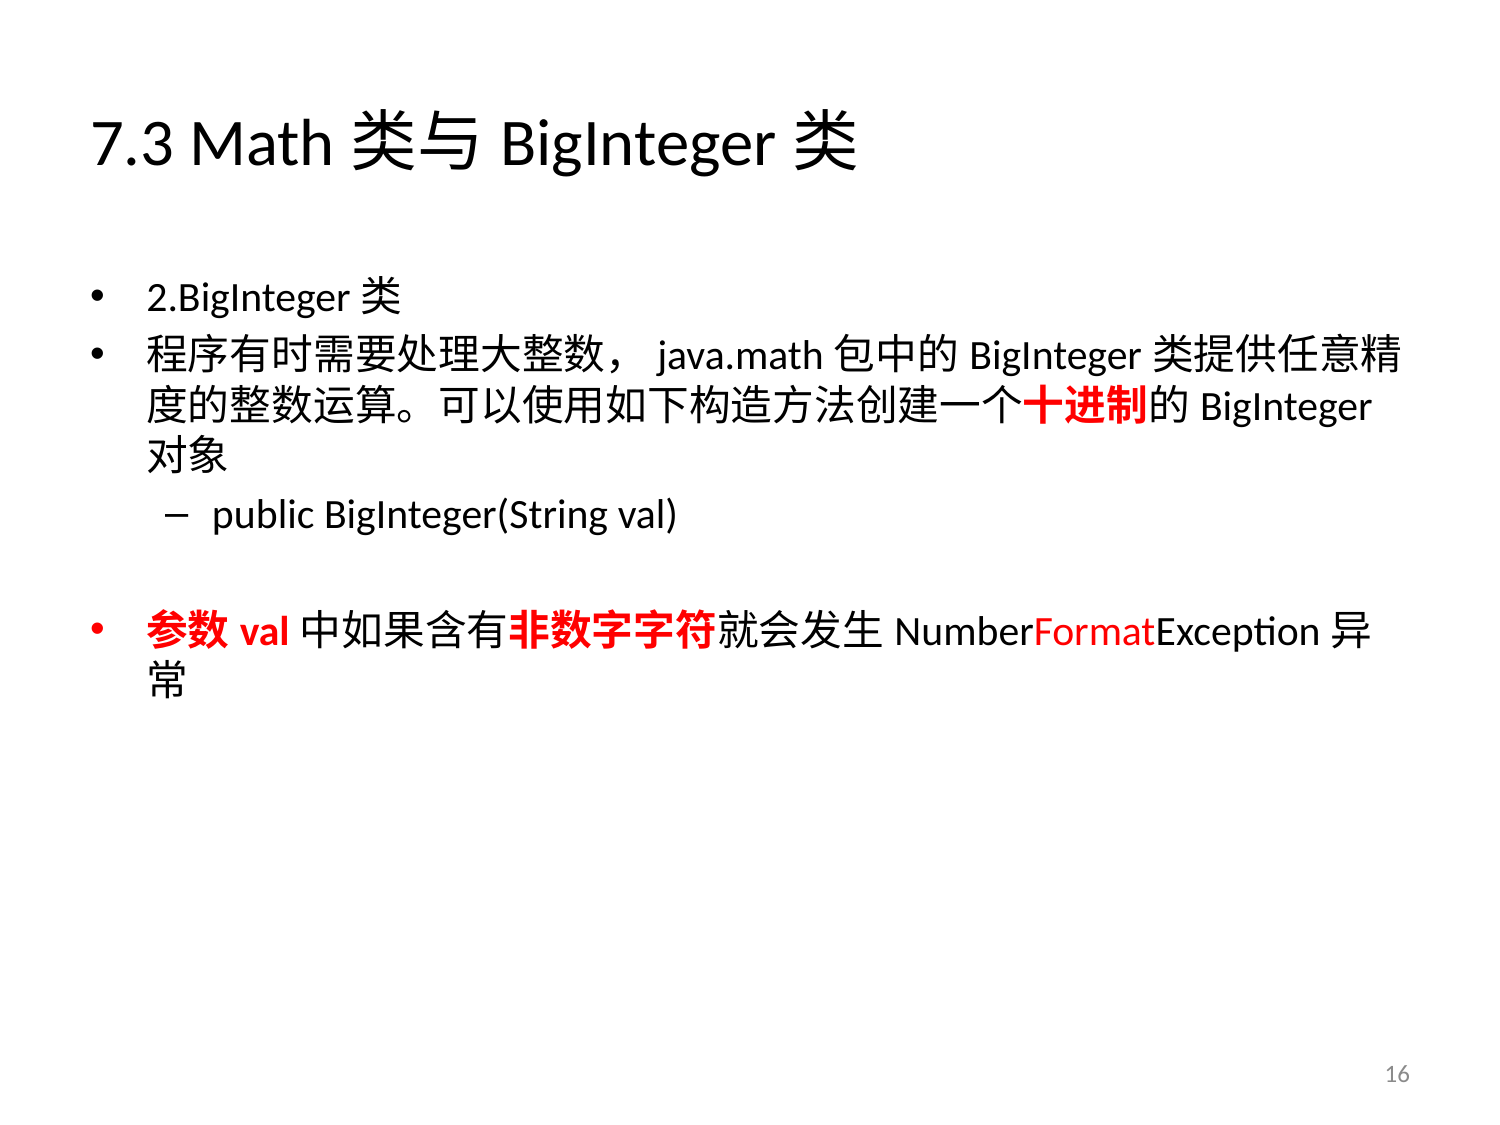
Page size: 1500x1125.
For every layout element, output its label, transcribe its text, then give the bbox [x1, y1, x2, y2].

slide_number 16 [1074, 1042, 1425, 1103]
list 2.BigInteger类 程序有时需要处理大整数，java.math包中的BigInteger类提供任意精度的整数运算。可以使用如下构造方法创建一个十进制的BigInteger对象 public BigInteger(String val) 参数val中如果含有非数字字符就会发生NumberFormatException异常 [75, 262, 1425, 1005]
title 7.3 Math类与BigInteger类 [75, 45, 1425, 233]
